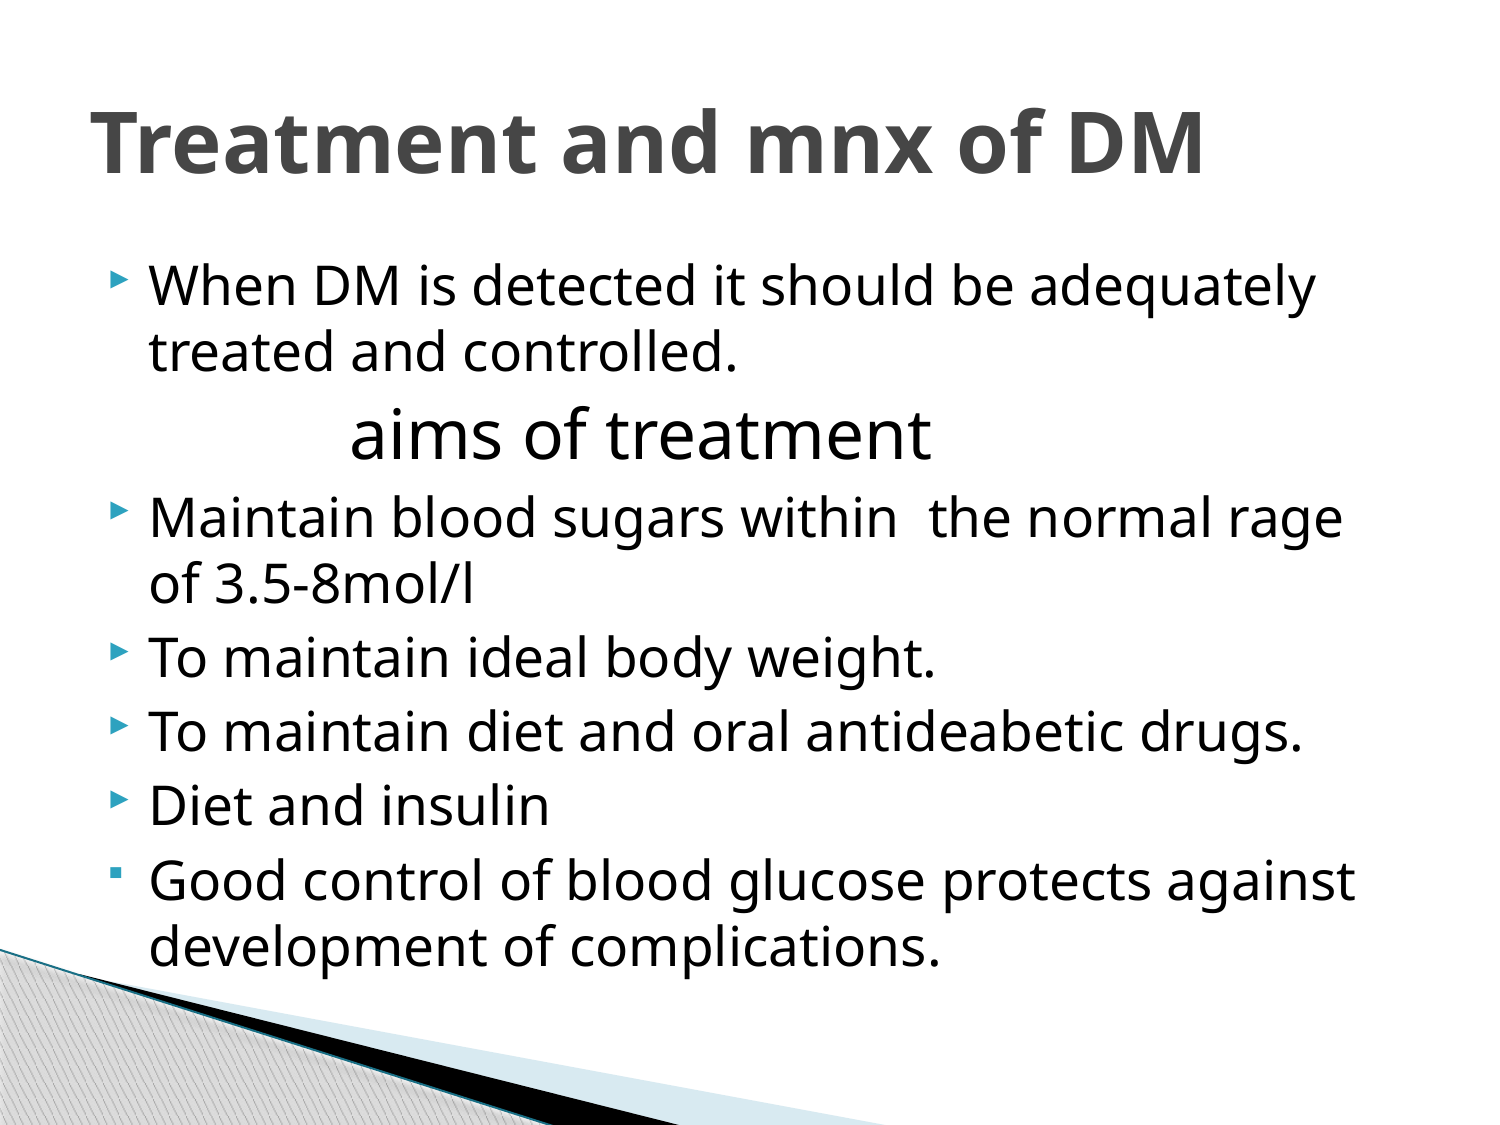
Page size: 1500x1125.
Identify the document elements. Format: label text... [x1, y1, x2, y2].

list When DM is detected it should be adequately treated and controlled. aims of treatment Maintain blood sugars within the normal rage of 3.5-8mol/l To maintain ideal body weight. To maintain diet and oral antideabetic drugs. Diet and insulin Good control of blood glucose protects against development of complications. [75, 243, 1425, 986]
title Treatment and mnx of DM [75, 45, 1425, 233]
